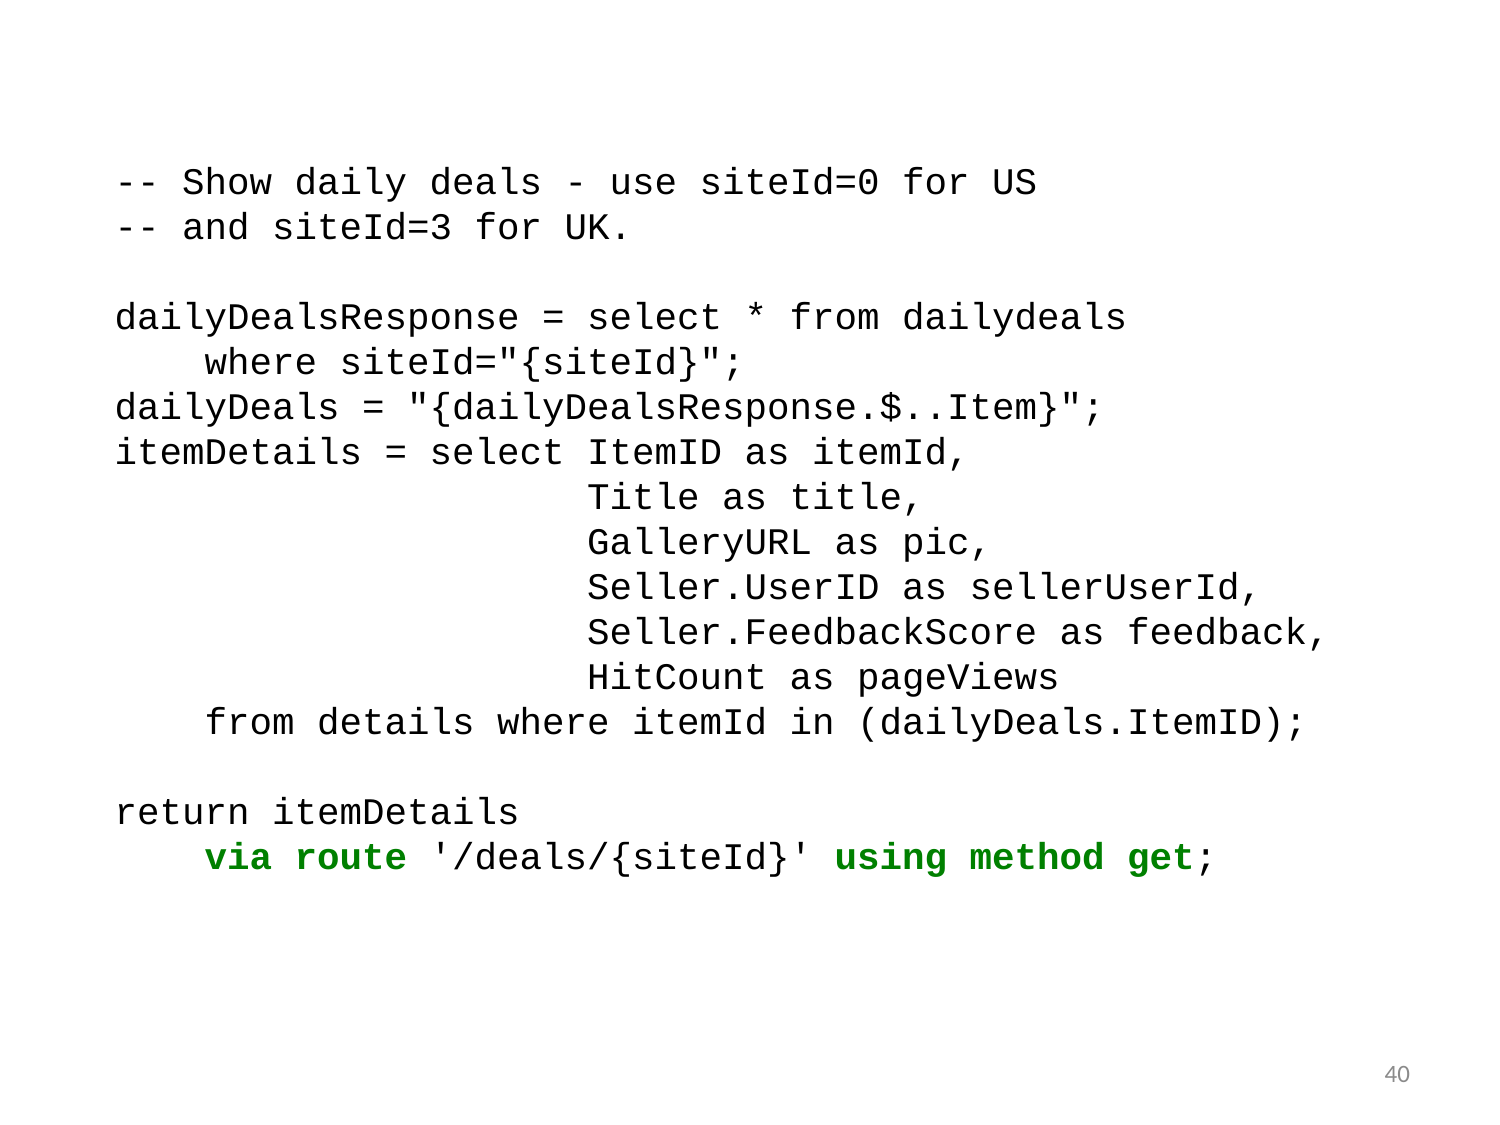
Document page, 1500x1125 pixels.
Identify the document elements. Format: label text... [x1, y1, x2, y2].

slide_number 40 [1074, 1042, 1425, 1103]
text_box -- Show daily deals - use siteId=0 for US -- and siteId=3 for UK. dailyDealsResponse = select * from dailydeals where siteId="{siteId}"; dailyDeals = "{dailyDealsResponse.$..Item}"; itemDetails = select ItemID as itemId, Title as title, GalleryURL as pic, Seller.UserID as sellerUserId, Seller.FeedbackScore as feedback, HitCount as pageViews from details where itemId in (dailyDeals.ItemID); return itemDetails via route '/deals/{siteId}' using method get; [99, 149, 1375, 885]
